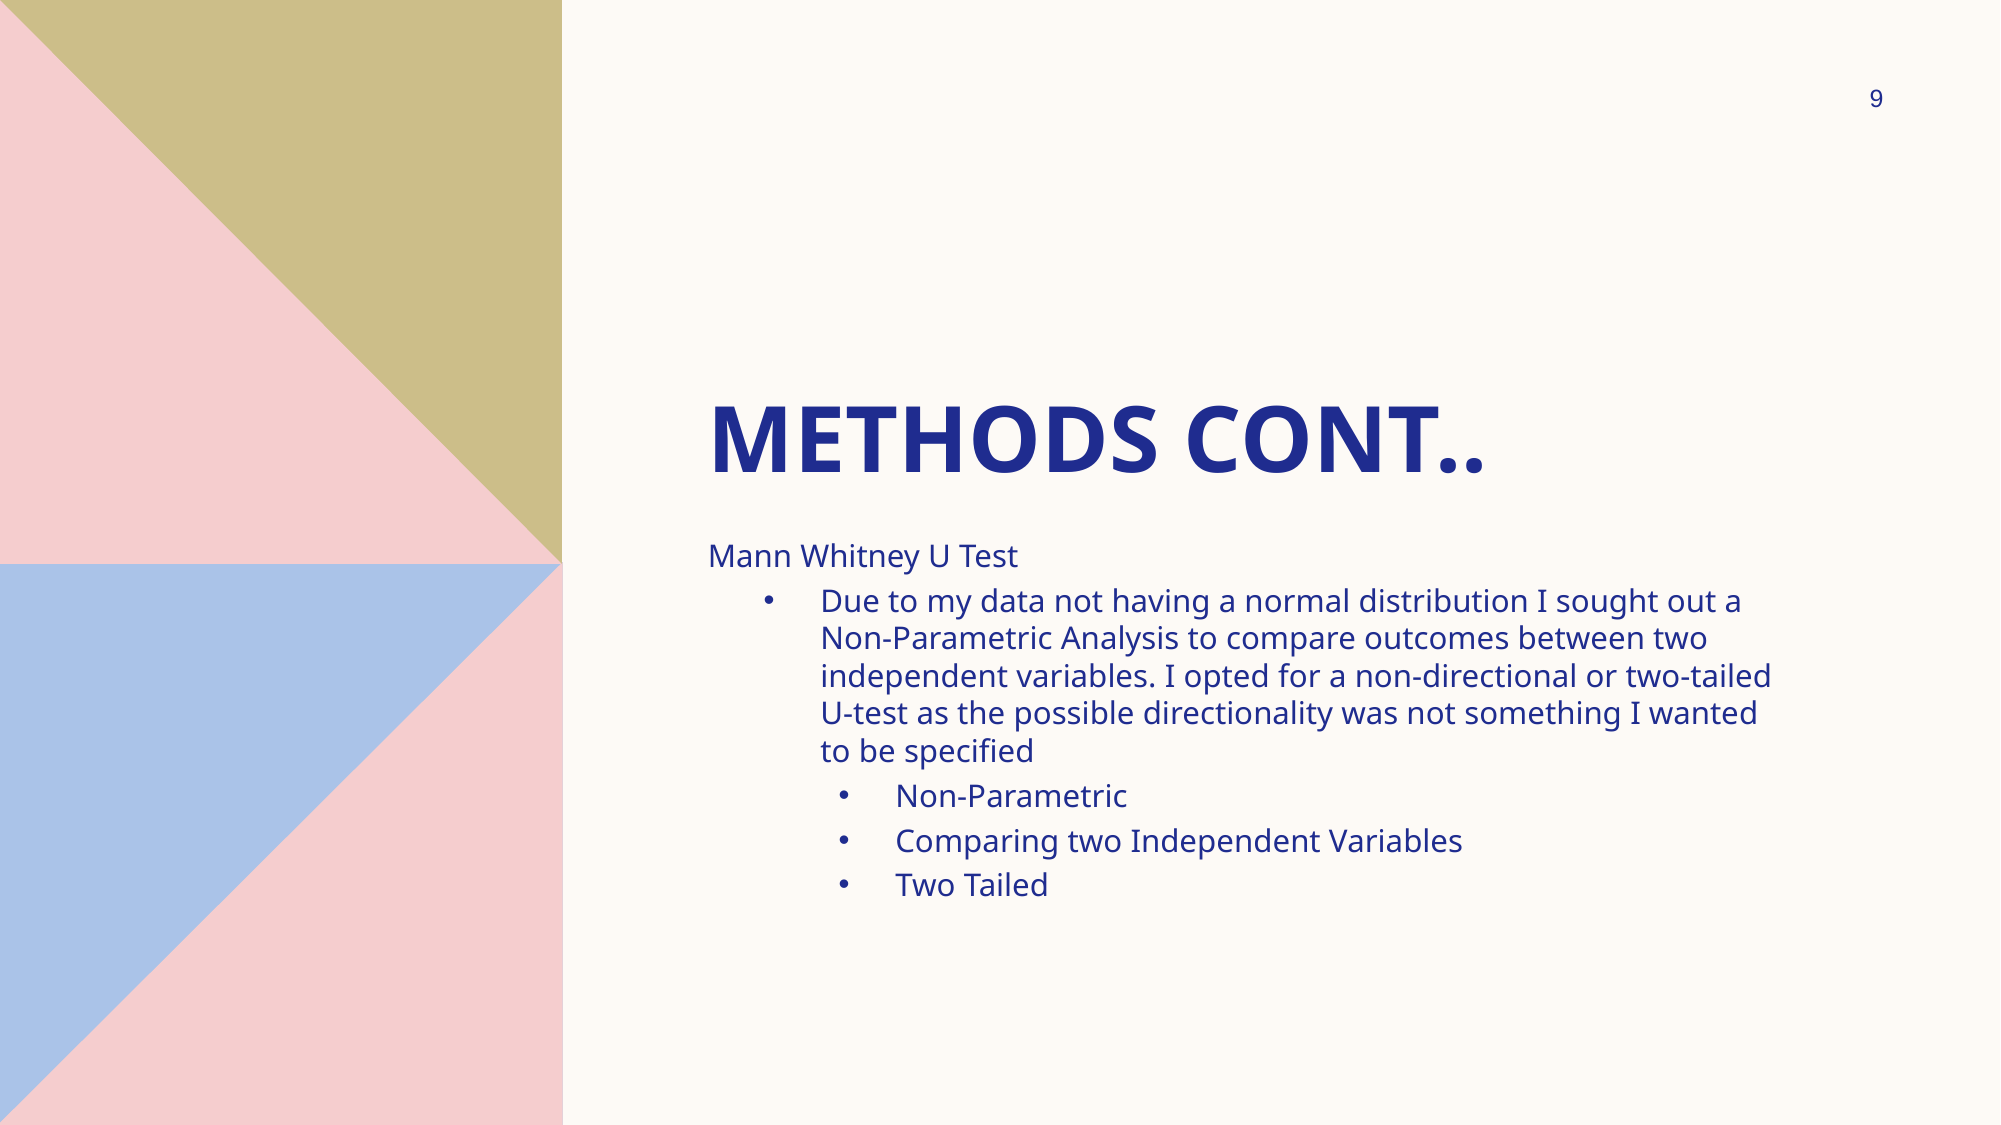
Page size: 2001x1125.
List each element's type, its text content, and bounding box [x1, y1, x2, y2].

list Mann Whitney U Test Due to my data not having a normal distribution I sought out a Non-Parametric Analysis to compare outcomes between two independent variables. I opted for a non-directional or two-tailed U-test as the possible directionality was not something I wanted to be specified Non-Parametric Comparing two Independent Variables Two Tailed [693, 528, 1803, 972]
title Methods cont.. [693, 373, 1803, 500]
slide_number 9 [1795, 75, 1958, 120]
